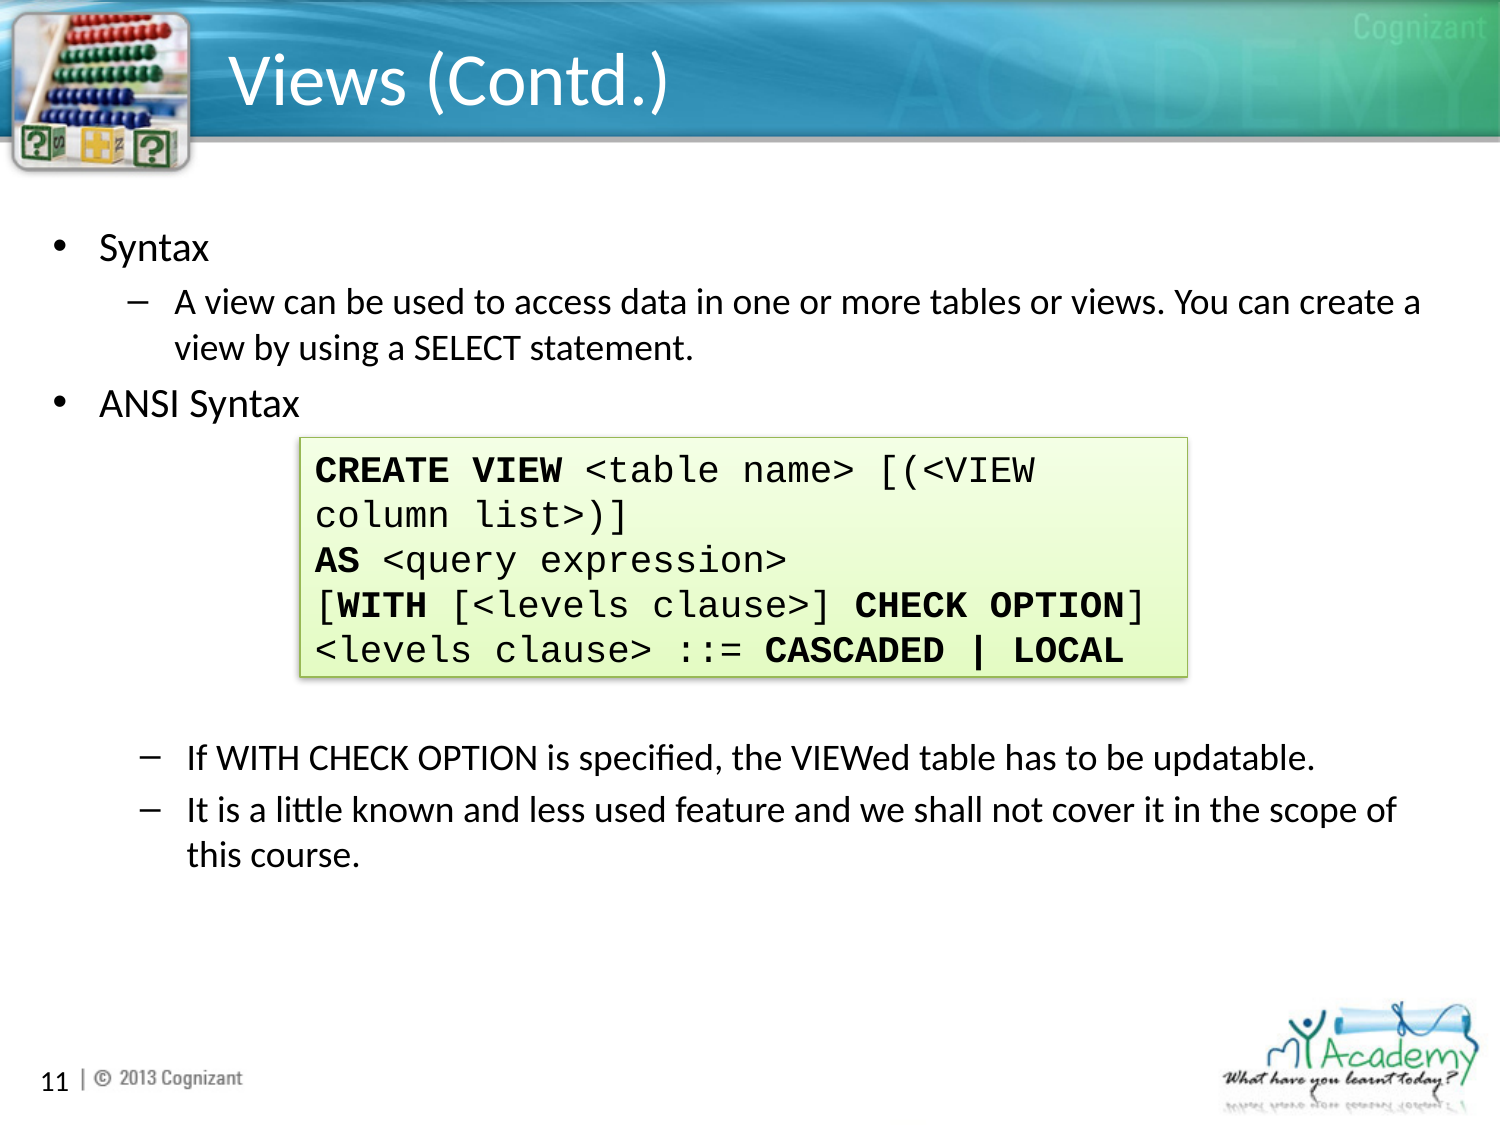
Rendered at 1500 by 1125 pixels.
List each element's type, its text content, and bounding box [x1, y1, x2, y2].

list Syntax A view can be used to access data in one or more tables or views. You can create a view by using a SELECT statement. ANSI Syntax [37, 212, 1463, 413]
text_box CREATE VIEW <table name> [(<VIEW column list>)] AS <query expression> [WITH [<levels clause>] CHECK OPTION] <levels clause> ::= CASCADED | LOCAL [299, 437, 1188, 678]
picture [0, 0, 1500, 1125]
text_box If WITH CHECK OPTION is specified, the VIEWed table has to be updatable. It is a little known and less used feature and we shall not cover it in the scope of this course. [50, 725, 1450, 928]
slide_number 11 [24, 1054, 100, 1100]
title Views (Contd.) [212, 10, 1472, 141]
